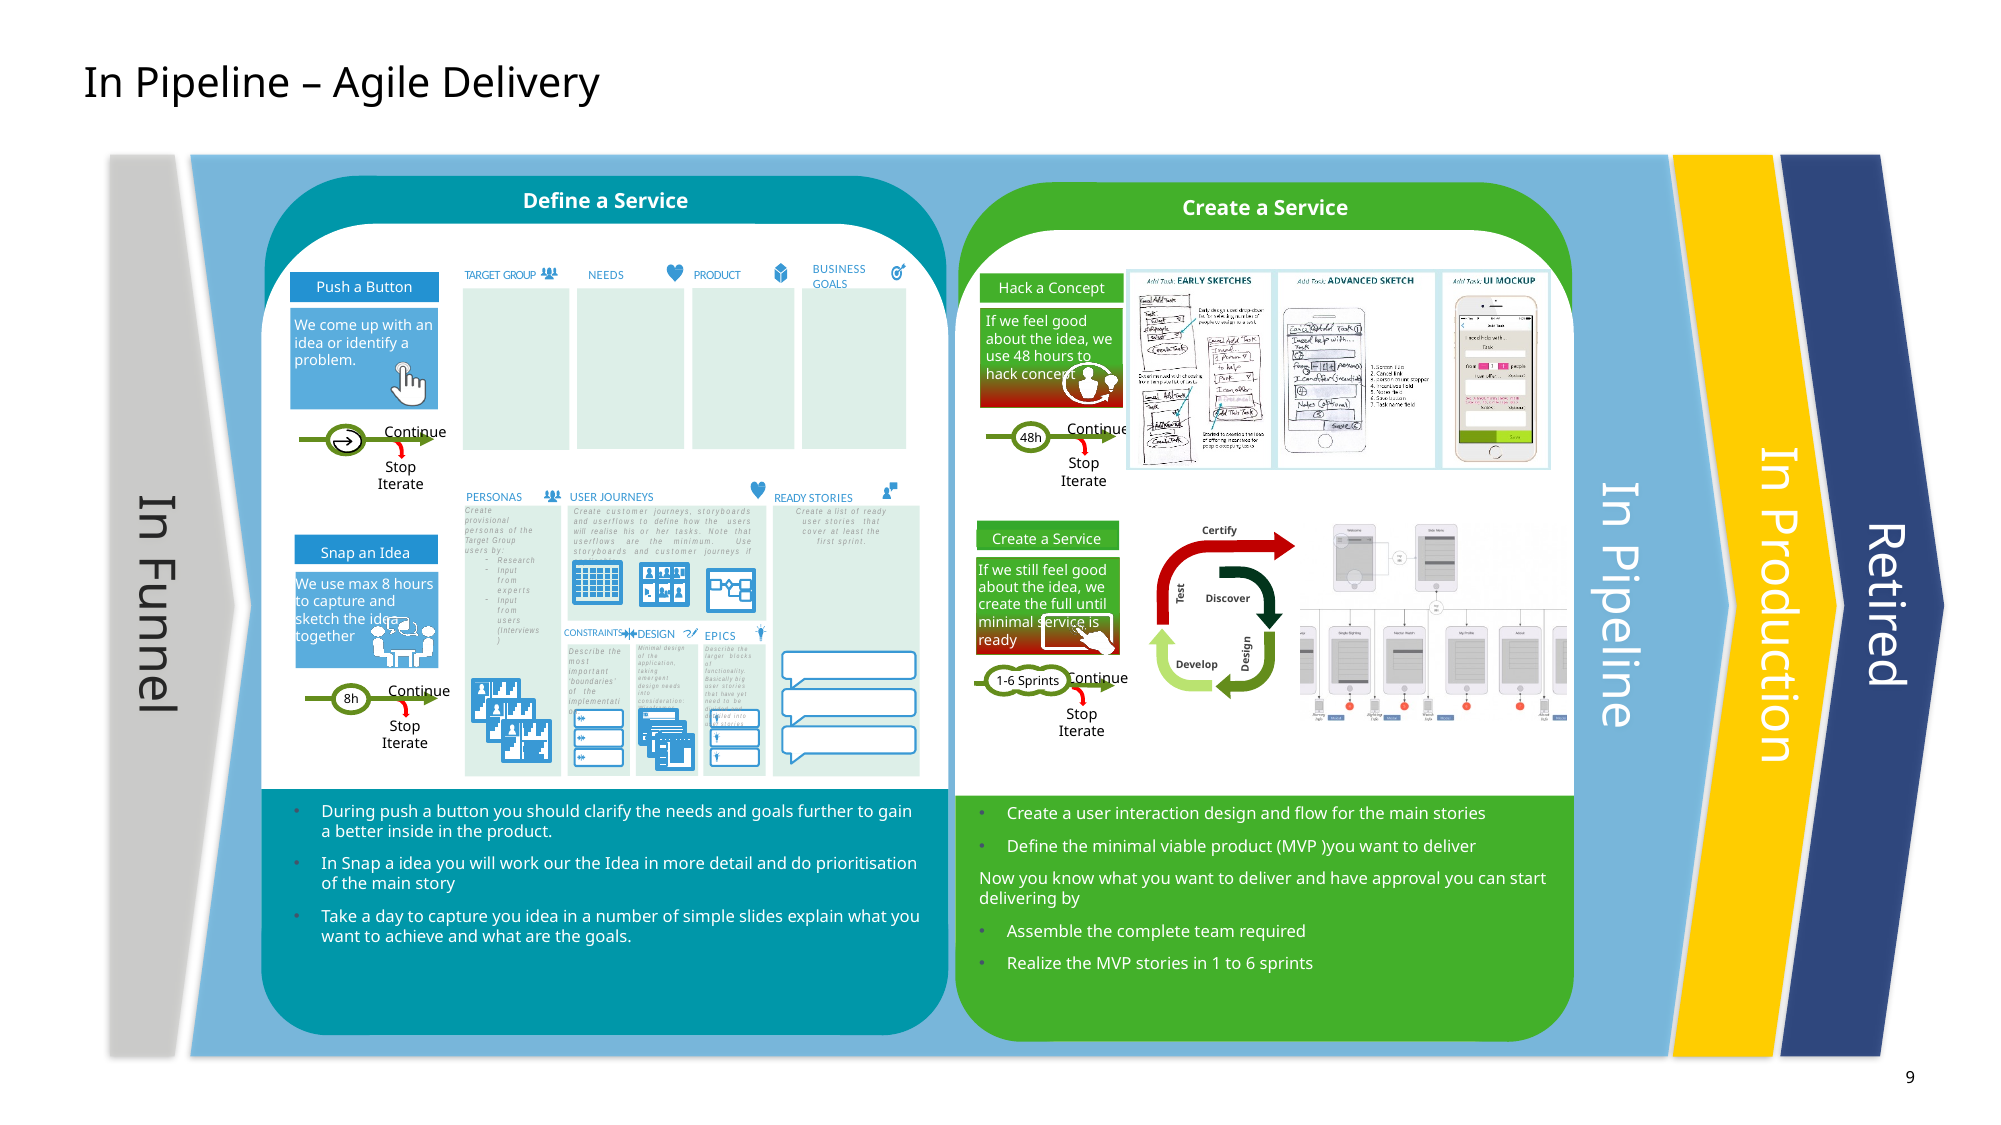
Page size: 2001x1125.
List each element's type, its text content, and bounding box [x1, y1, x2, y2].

title In Pipeline – Agile Delivery [83, 55, 1917, 107]
slide_number 9 [1880, 1068, 1916, 1089]
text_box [109, 154, 1945, 1057]
